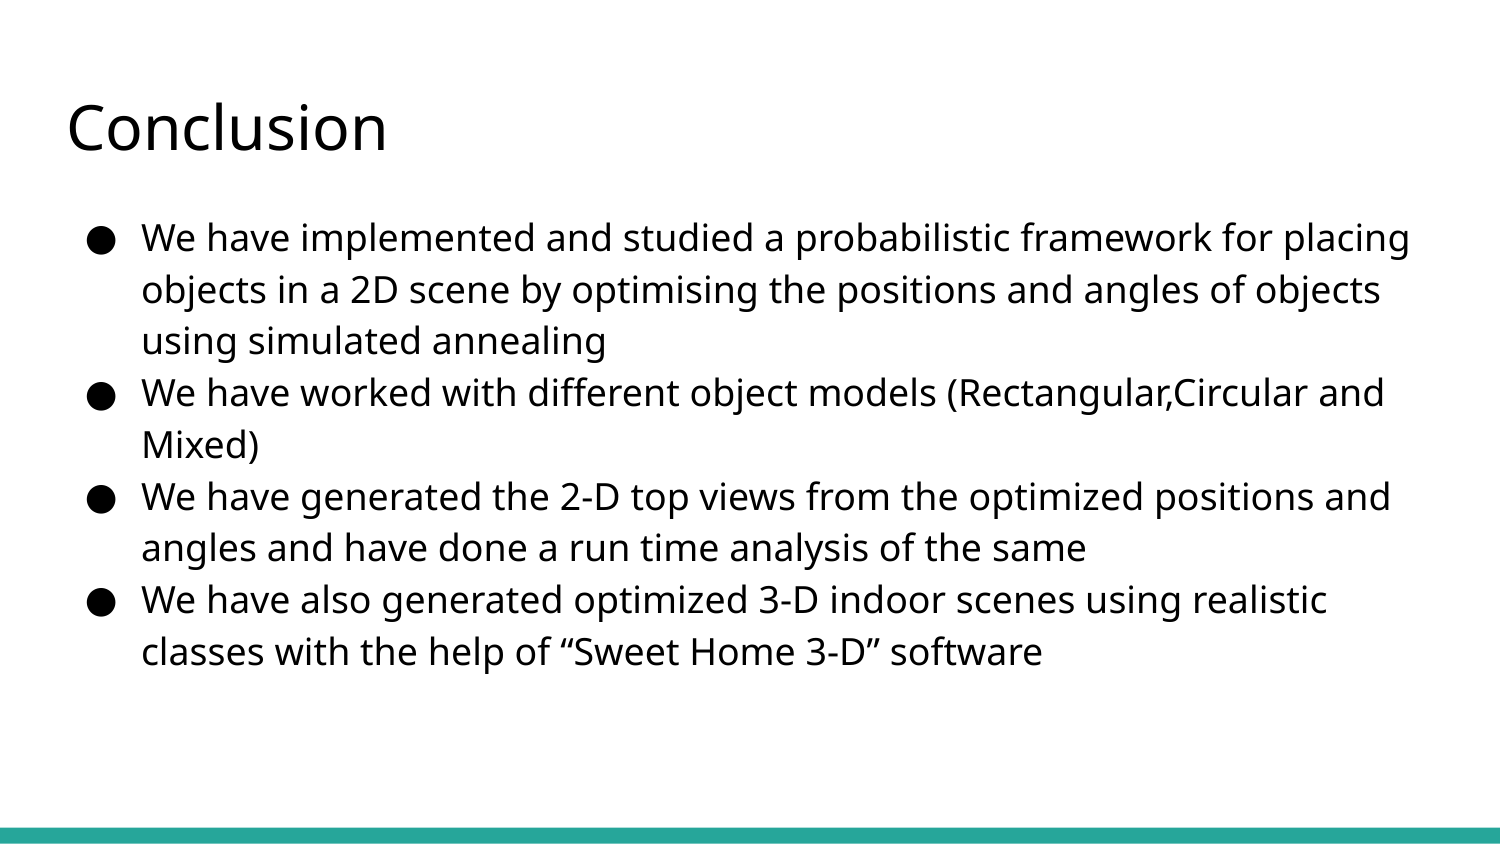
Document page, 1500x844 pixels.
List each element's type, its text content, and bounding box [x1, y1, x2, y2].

list We have implemented and studied a probabilistic framework for placing objects in a 2D scene by optimising the positions and angles of objects using simulated annealing We have worked with different object models (Rectangular,Circular and Mixed) We have generated the 2-D top views from the optimized positions and angles and have done a run time analysis of the same We have also generated optimized 3-D indoor scenes using realistic classes with the help of “Sweet Home 3-D” software [51, 192, 1449, 750]
title Conclusion [51, 72, 1449, 174]
